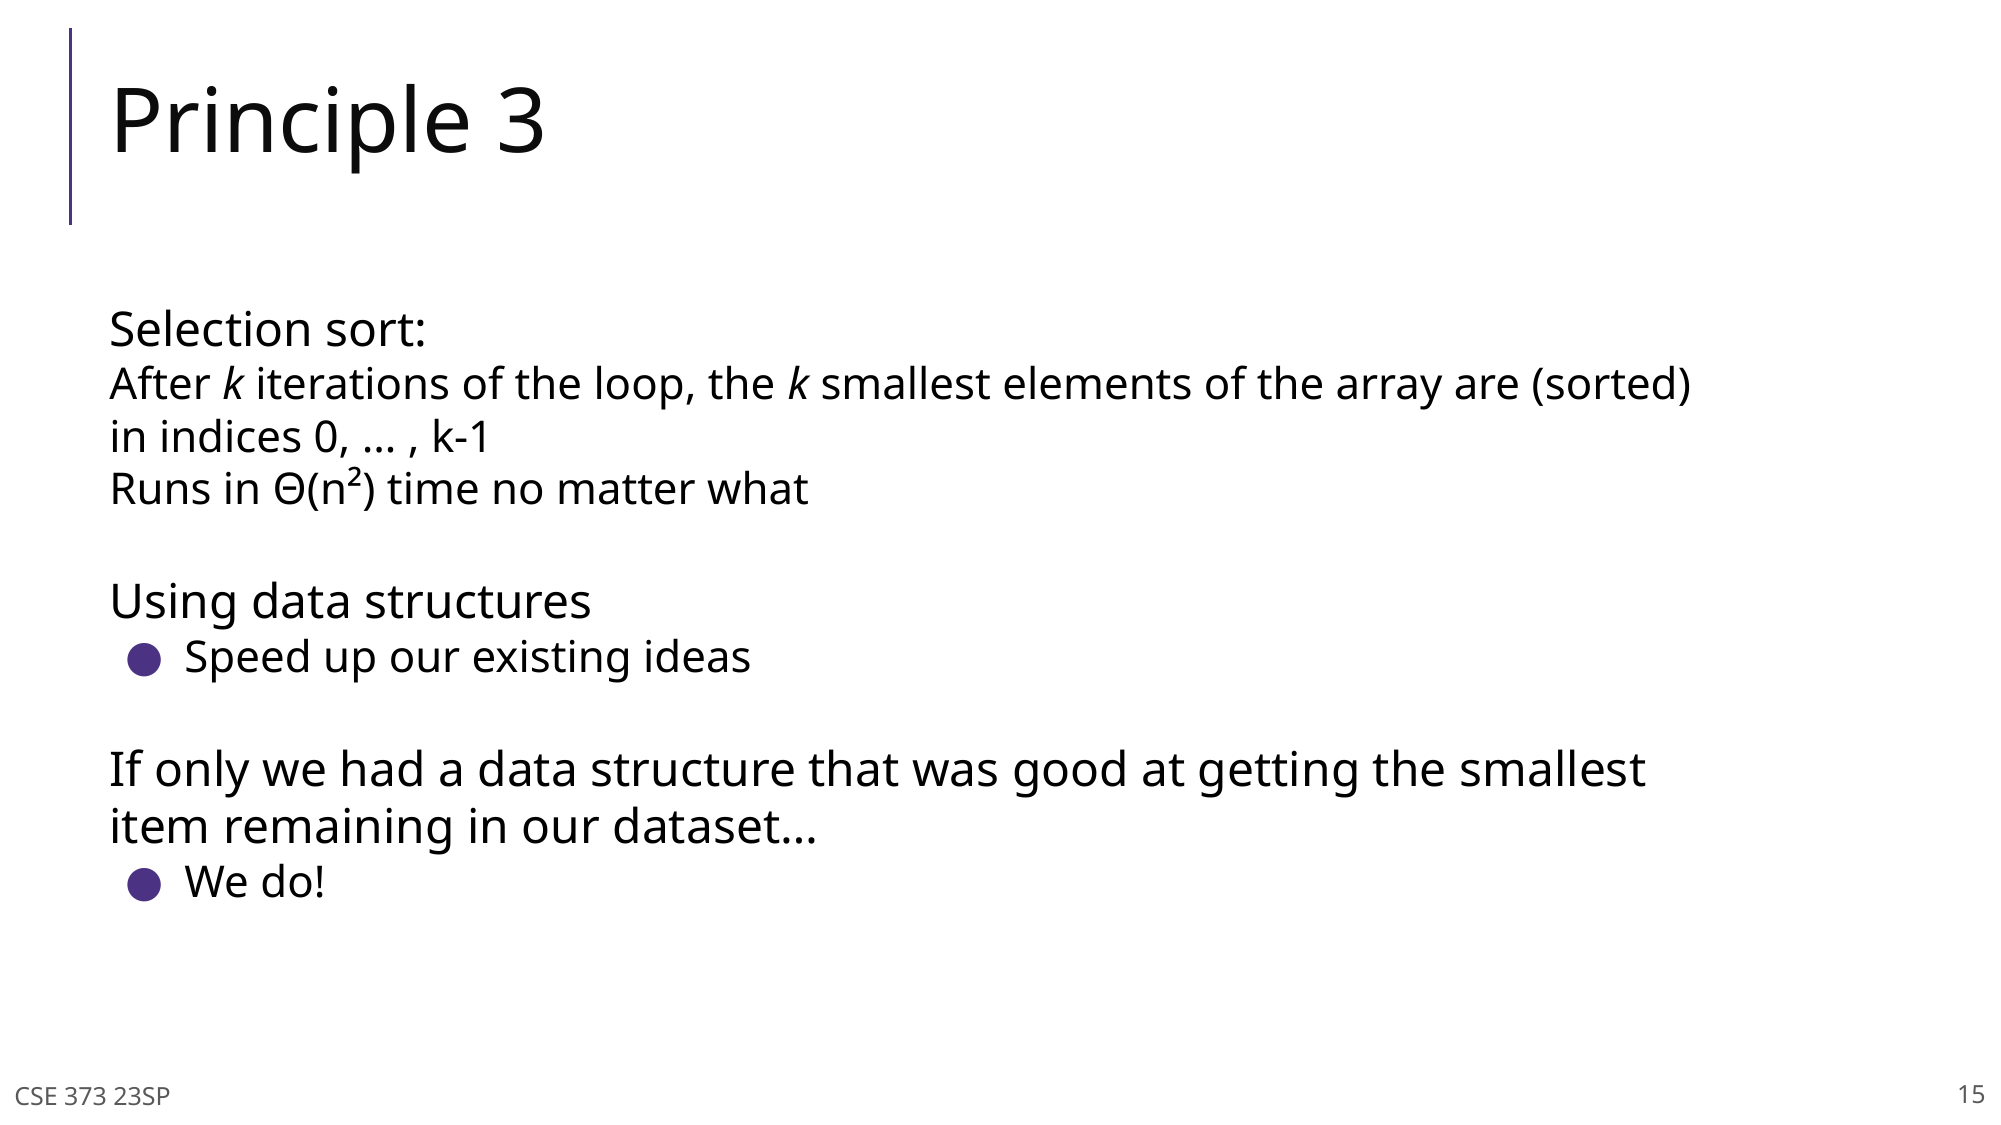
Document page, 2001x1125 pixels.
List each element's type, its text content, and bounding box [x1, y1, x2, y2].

title Principle 3 [94, 43, 1930, 210]
text_box Selection sort: After k iterations of the loop, the k smallest elements of the array are (sorted) in indices 0, … , k-1 Runs in Θ(n²) time no matter what Using data structures Speed up our existing ideas If only we had a data structure that was good at getting the smallest item remaining in our dataset… We do! [94, 283, 1730, 921]
